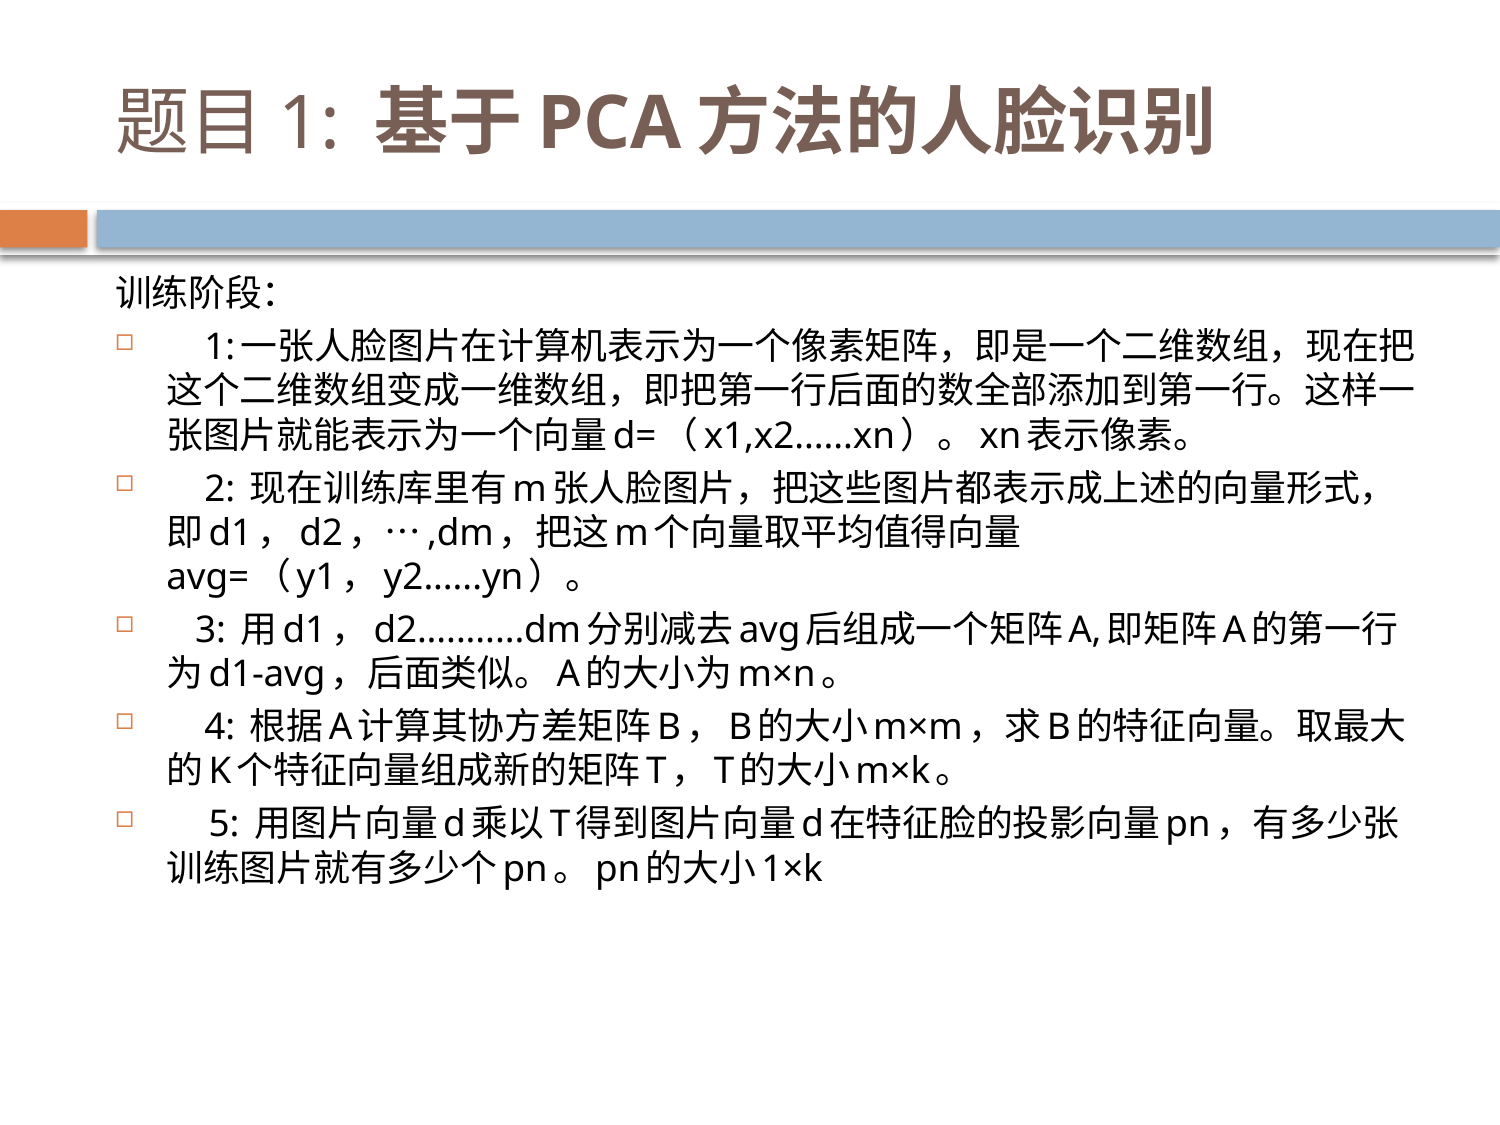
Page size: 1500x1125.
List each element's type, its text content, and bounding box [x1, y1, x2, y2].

list 训练阶段： 1:一张人脸图片在计算机表示为一个像素矩阵，即是一个二维数组，现在把这个二维数组变成一维数组，即把第一行后面的数全部添加到第一行。这样一张图片就能表示为一个向量d=（x1,x2......xn）。xn表示像素。 2: 现在训练库里有m张人脸图片，把这些图片都表示成上述的向量形式，即d1，d2，…,dm，把这m个向量取平均值得向量avg=（y1，y2......yn）。 3: 用d1，d2...........dm分别减去avg后组成一个矩阵A,即矩阵A的第一行为d1-avg，后面类似。A的大小为m×n。 4: 根据A计算其协方差矩阵B，B的大小m×m，求B的特征向量。取最大的K个特征向量组成新的矩阵T，T的大小m×k。 5: 用图片向量d乘以T得到图片向量d在特征脸的投影向量pn，有多少张训练图片就有多少个pn。pn的大小1×k [100, 262, 1438, 1000]
title 题目1: 基于PCA方法的人脸识别 [100, 37, 1438, 200]
